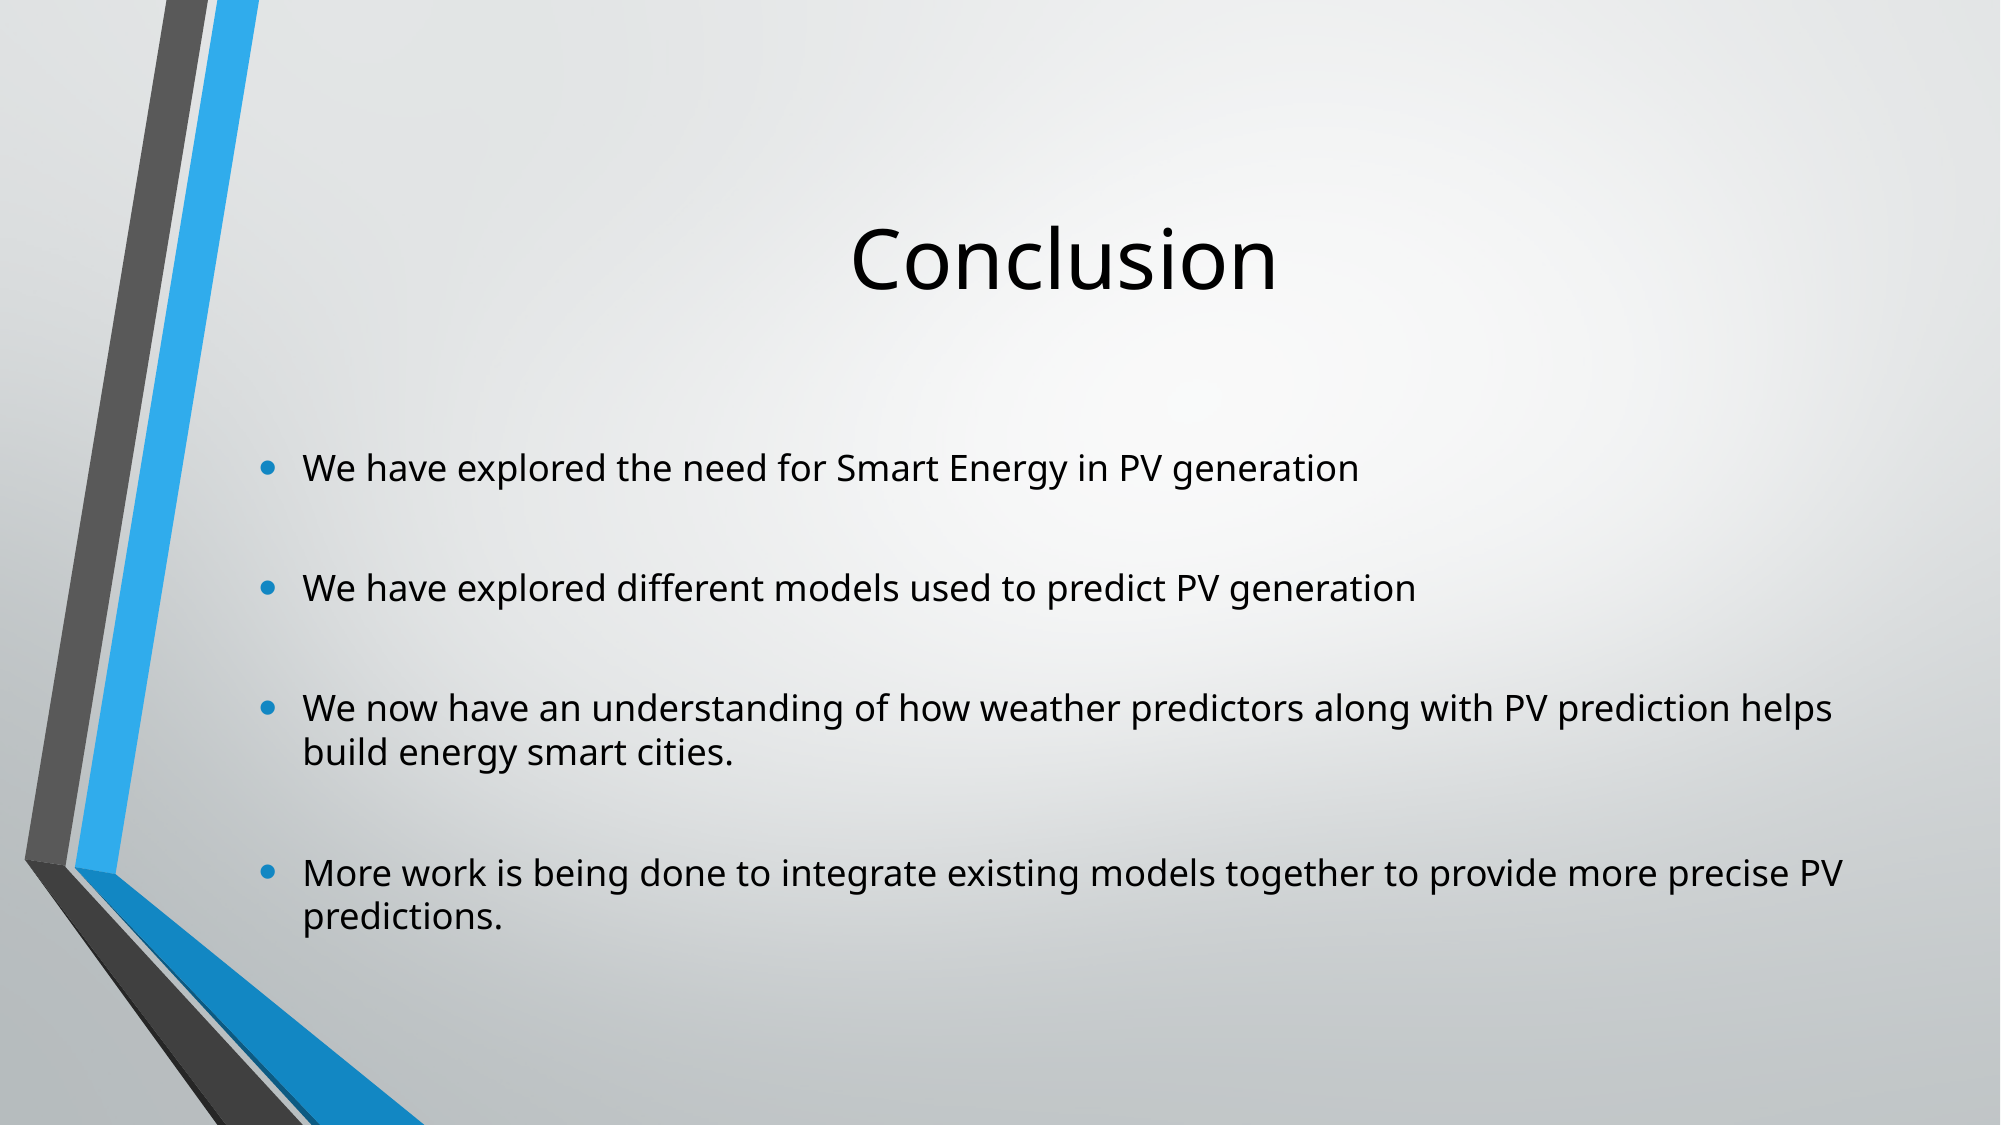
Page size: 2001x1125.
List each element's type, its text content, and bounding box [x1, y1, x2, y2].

title Conclusion [243, 112, 1887, 400]
list We have explored the need for Smart Energy in PV generation We have explored different models used to predict PV generation We now have an understanding of how weather predictors along with PV prediction helps build energy smart cities. More work is being done to integrate existing models together to provide more precise PV predictions. [243, 437, 1887, 950]
